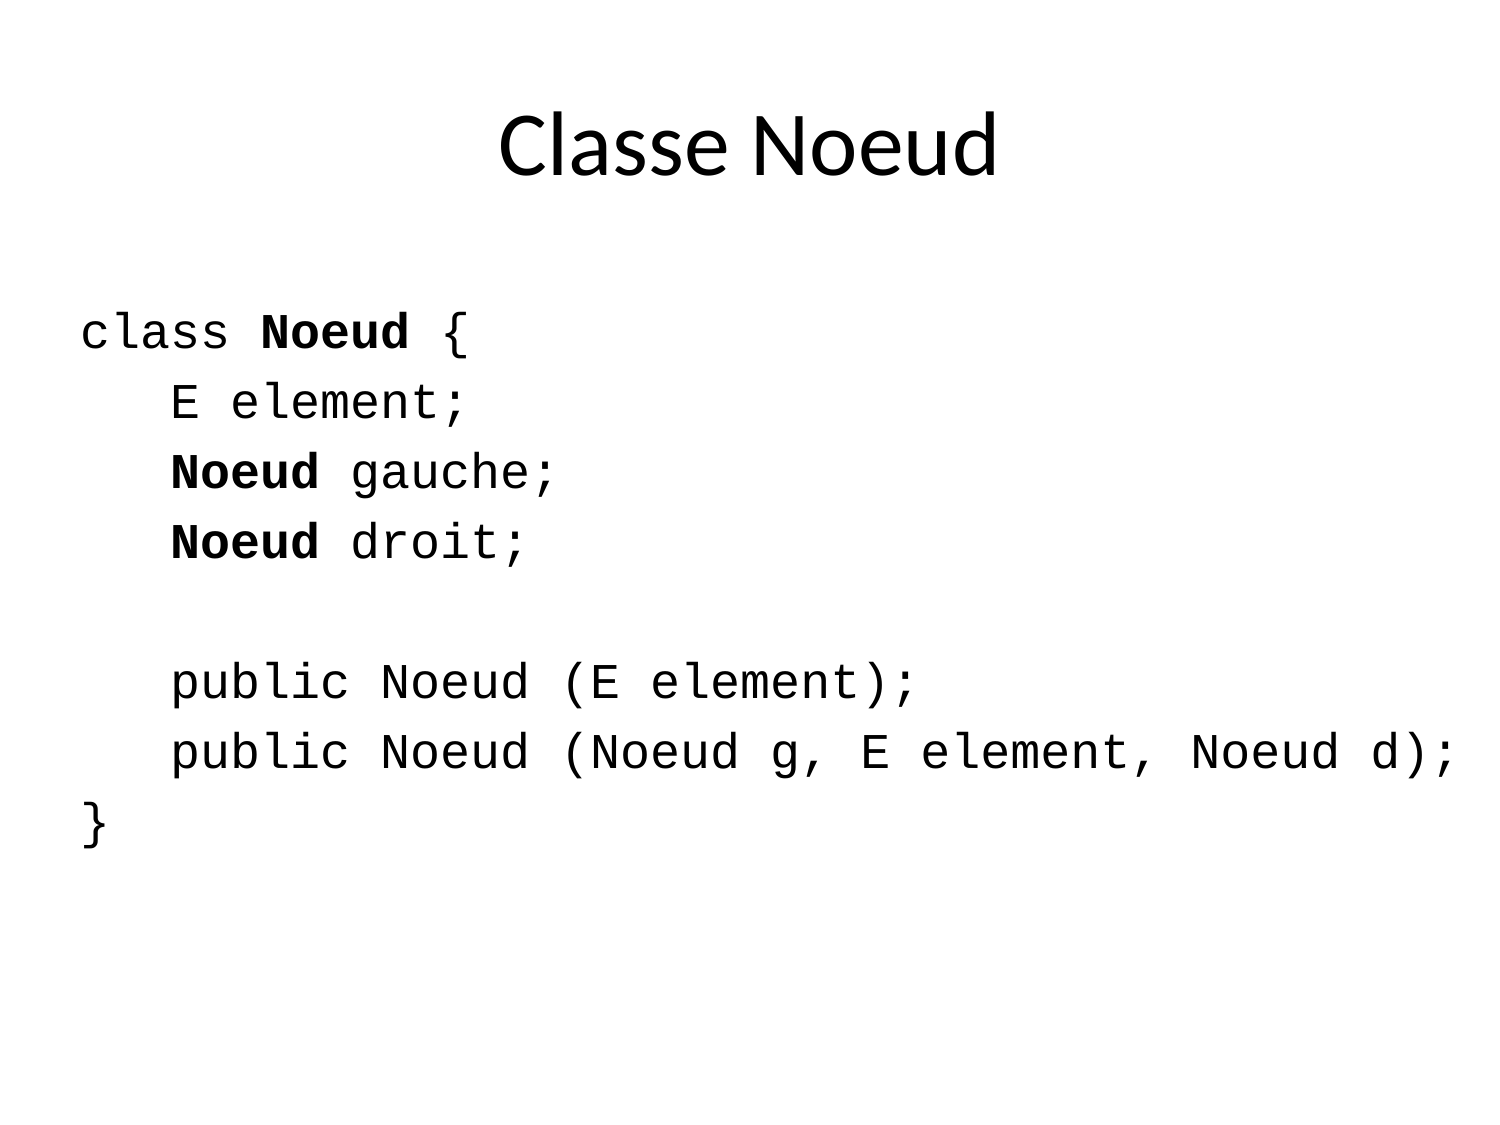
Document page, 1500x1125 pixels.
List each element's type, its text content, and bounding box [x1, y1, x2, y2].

list class Noeud { E element; Noeud gauche; Noeud droit; public Noeud (E element); public Noeud (Noeud g, E element, Noeud d); } [64, 290, 1500, 1125]
title Classe Noeud [75, 45, 1425, 233]
